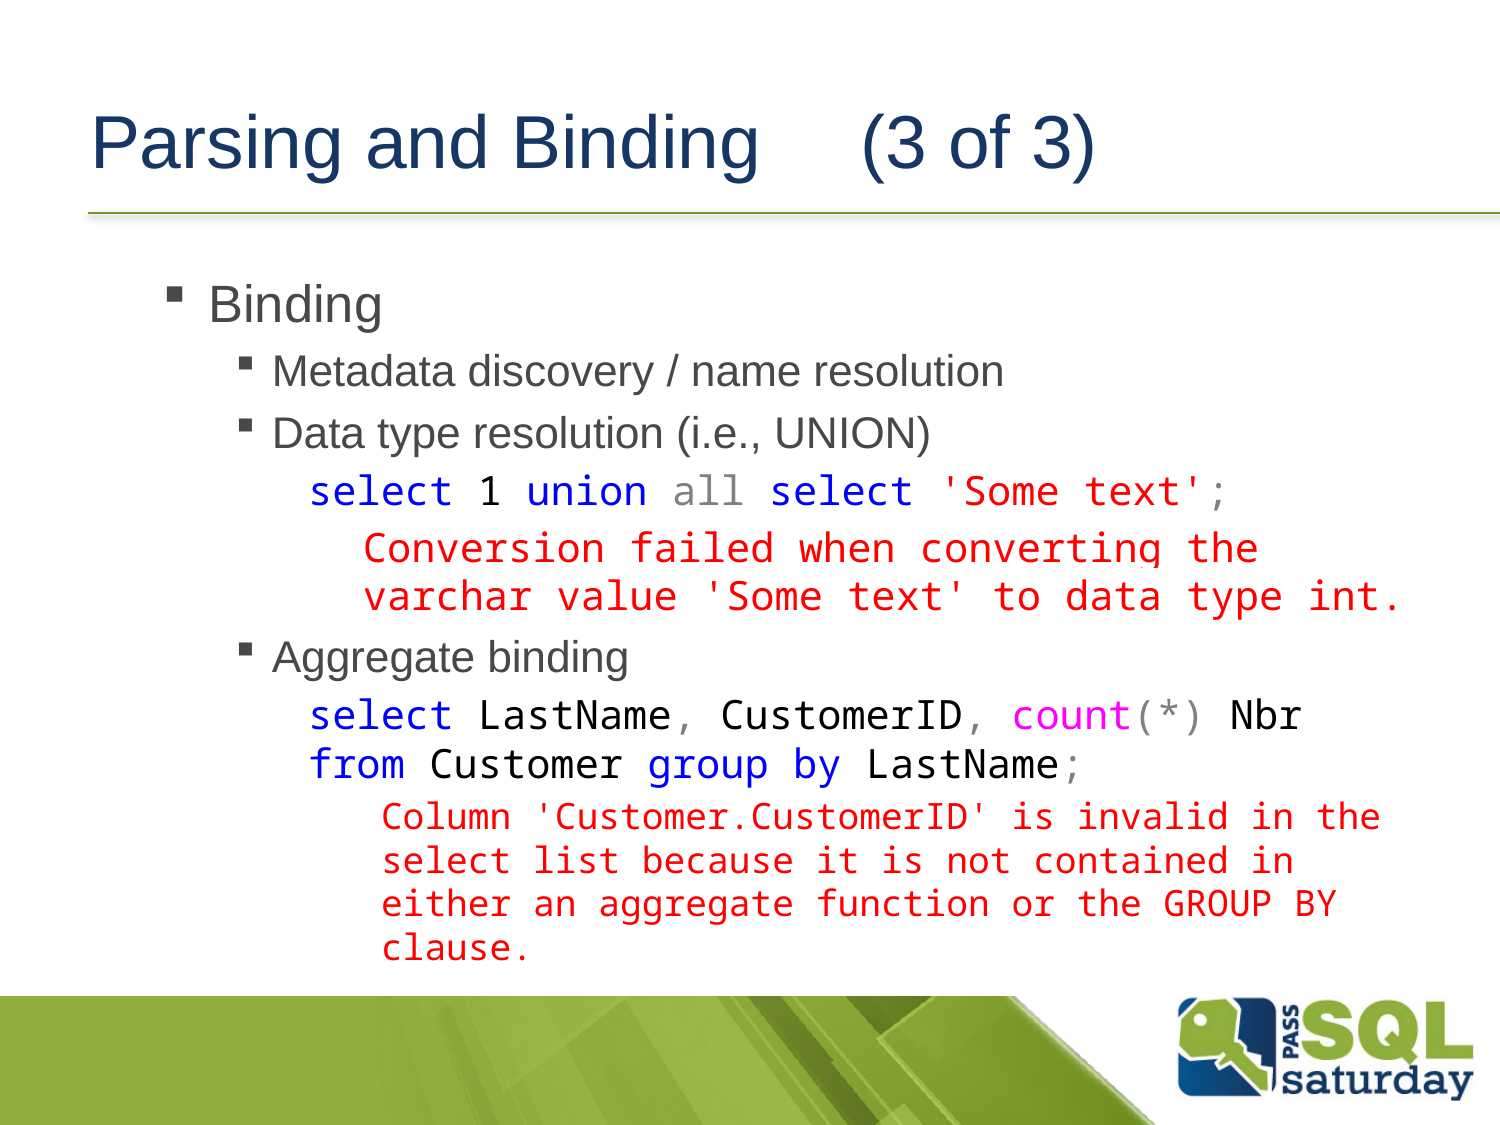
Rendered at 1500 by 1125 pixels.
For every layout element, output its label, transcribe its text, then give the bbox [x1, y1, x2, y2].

title Parsing and Binding (3 of 3) [75, 45, 1425, 233]
picture [0, 969, 1483, 1125]
list Binding Metadata discovery / name resolution Data type resolution (i.e., UNION) select 1 union all select 'Some text'; Conversion failed when converting the varchar value 'Some text' to data type int. Aggregate binding select LastName, CustomerID, count(*) Nbr from Customer group by LastName; Column 'Customer.CustomerID' is invalid in the select list because it is not contained in either an aggregate function or the GROUP BY clause. [75, 262, 1425, 1005]
